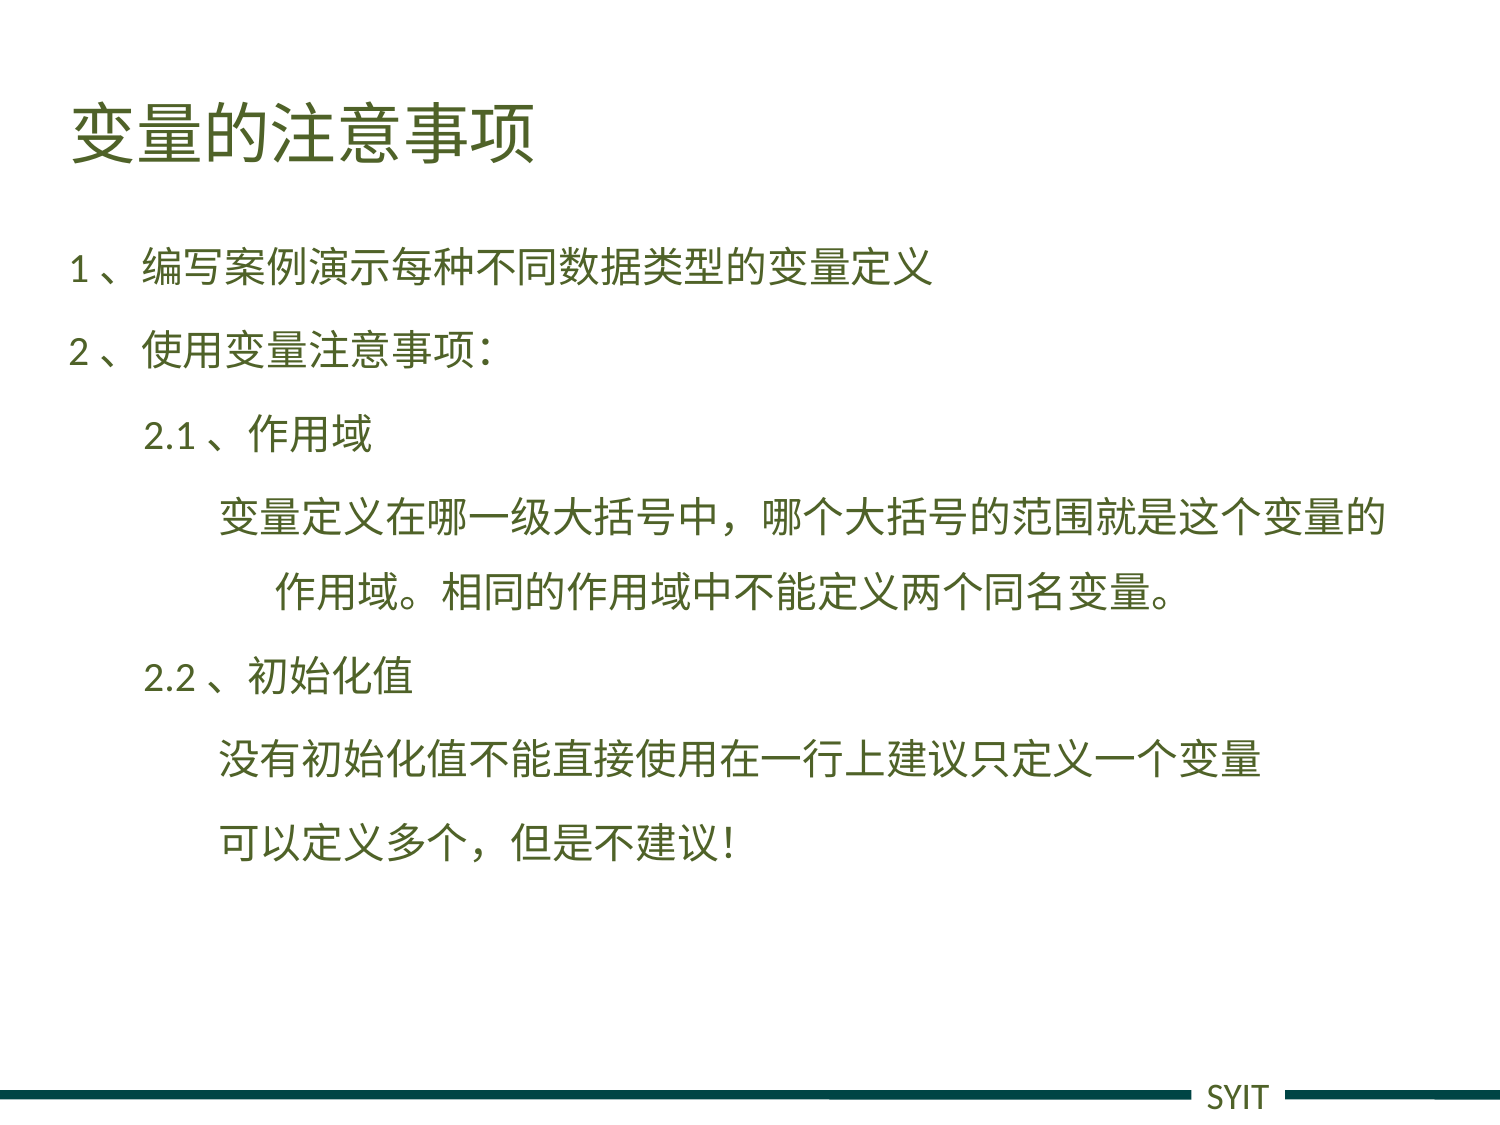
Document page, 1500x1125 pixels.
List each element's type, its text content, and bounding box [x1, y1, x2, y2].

subtitle 1、编写案例演示每种不同数据类型的变量定义 2、使用变量注意事项： 2.1、作用域 变量定义在哪一级大括号中，哪个大括号的范围就是这个变量的作用域。相同的作用域中不能定义两个同名变量。 2.2、初始化值 没有初始化值不能直接使用在一行上建议只定义一个变量 可以定义多个，但是不建议！ [53, 208, 1430, 1035]
title 变量的注意事项 [54, 59, 1042, 205]
text_box SYIT [1191, 1064, 1285, 1124]
